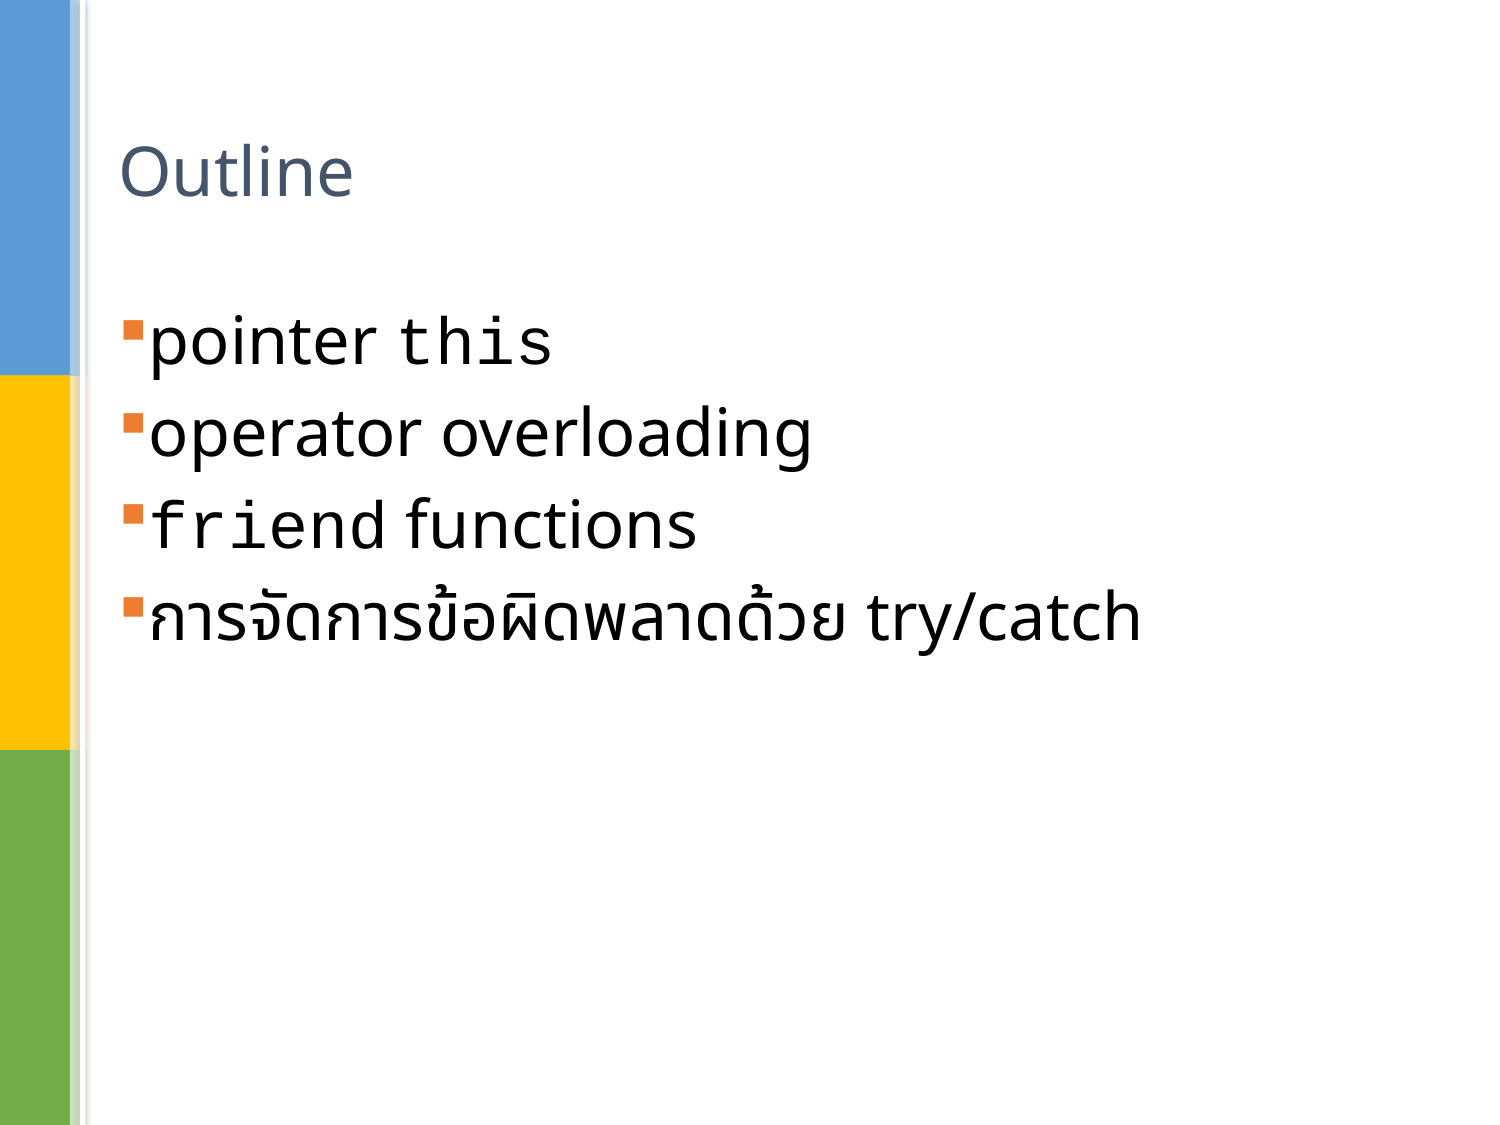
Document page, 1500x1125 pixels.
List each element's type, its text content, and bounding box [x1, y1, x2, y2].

list pointer this operator overloading friend functions การจัดการข้อผิดพลาดด้วย try/catch [103, 299, 1397, 1014]
title Outline [103, 59, 1397, 278]
